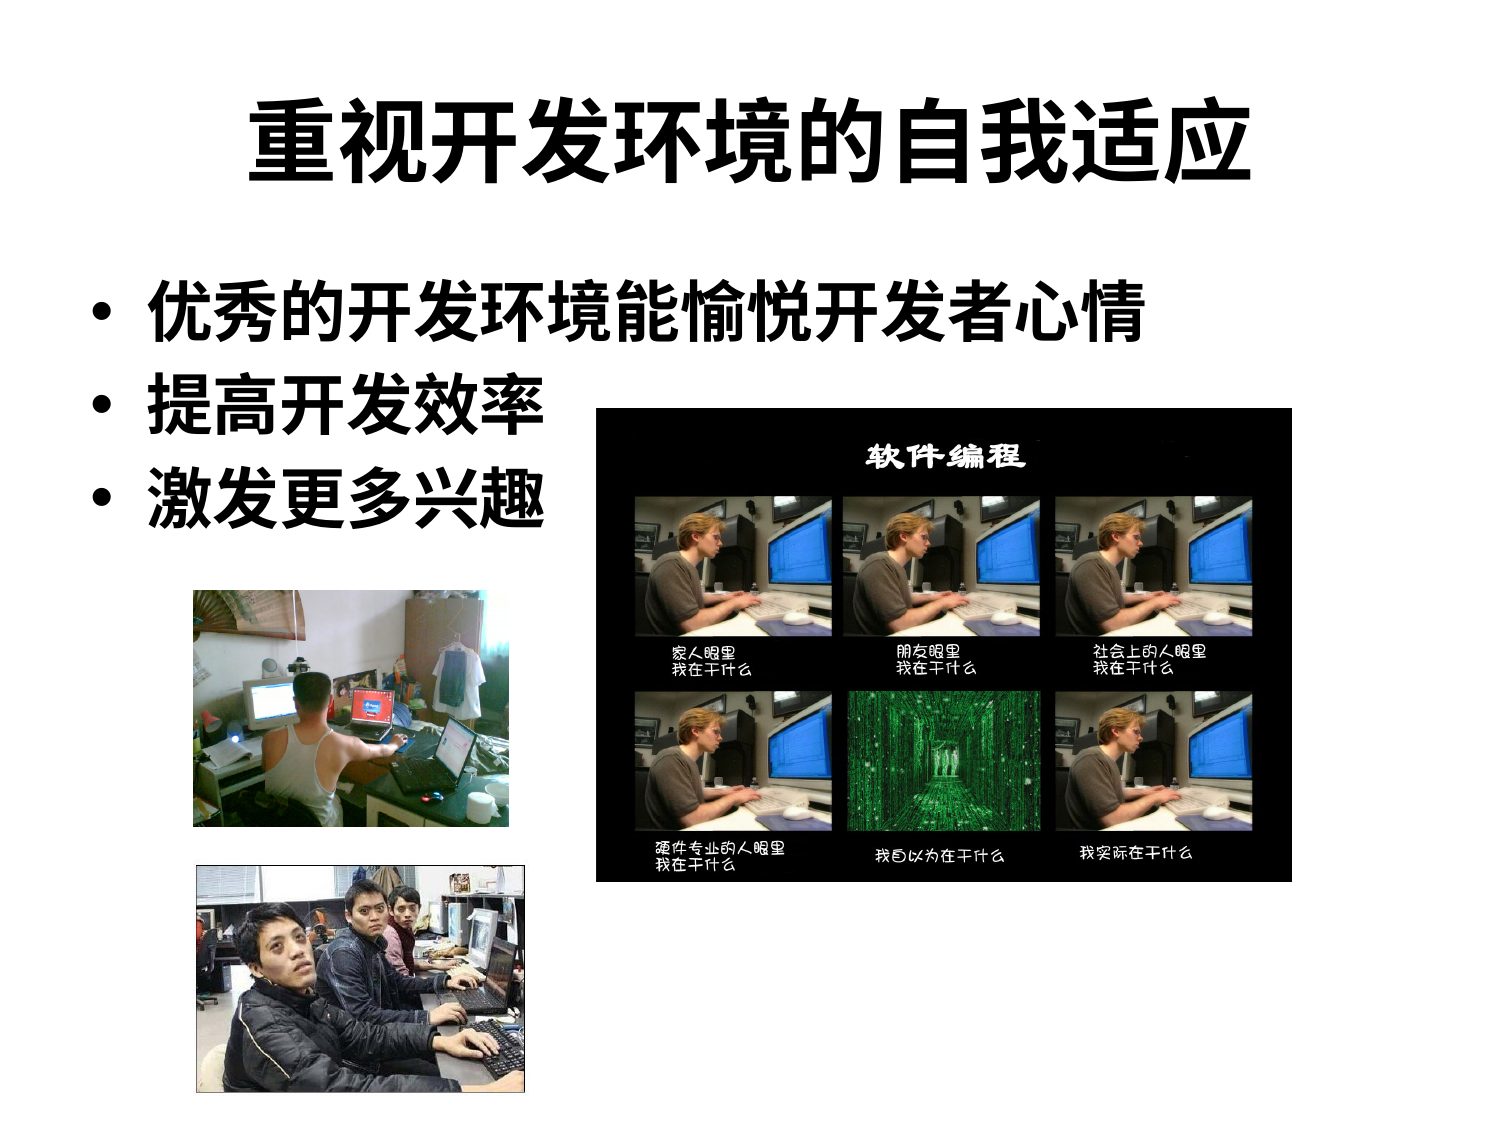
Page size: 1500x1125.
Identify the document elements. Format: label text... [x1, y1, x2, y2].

title 重视开发环境的自我适应 [75, 45, 1425, 233]
picture [193, 590, 509, 827]
picture [193, 859, 529, 1096]
picture [596, 408, 1293, 882]
list 优秀的开发环境能愉悦开发者心情 提高开发效率 激发更多兴趣 [75, 262, 1425, 1005]
